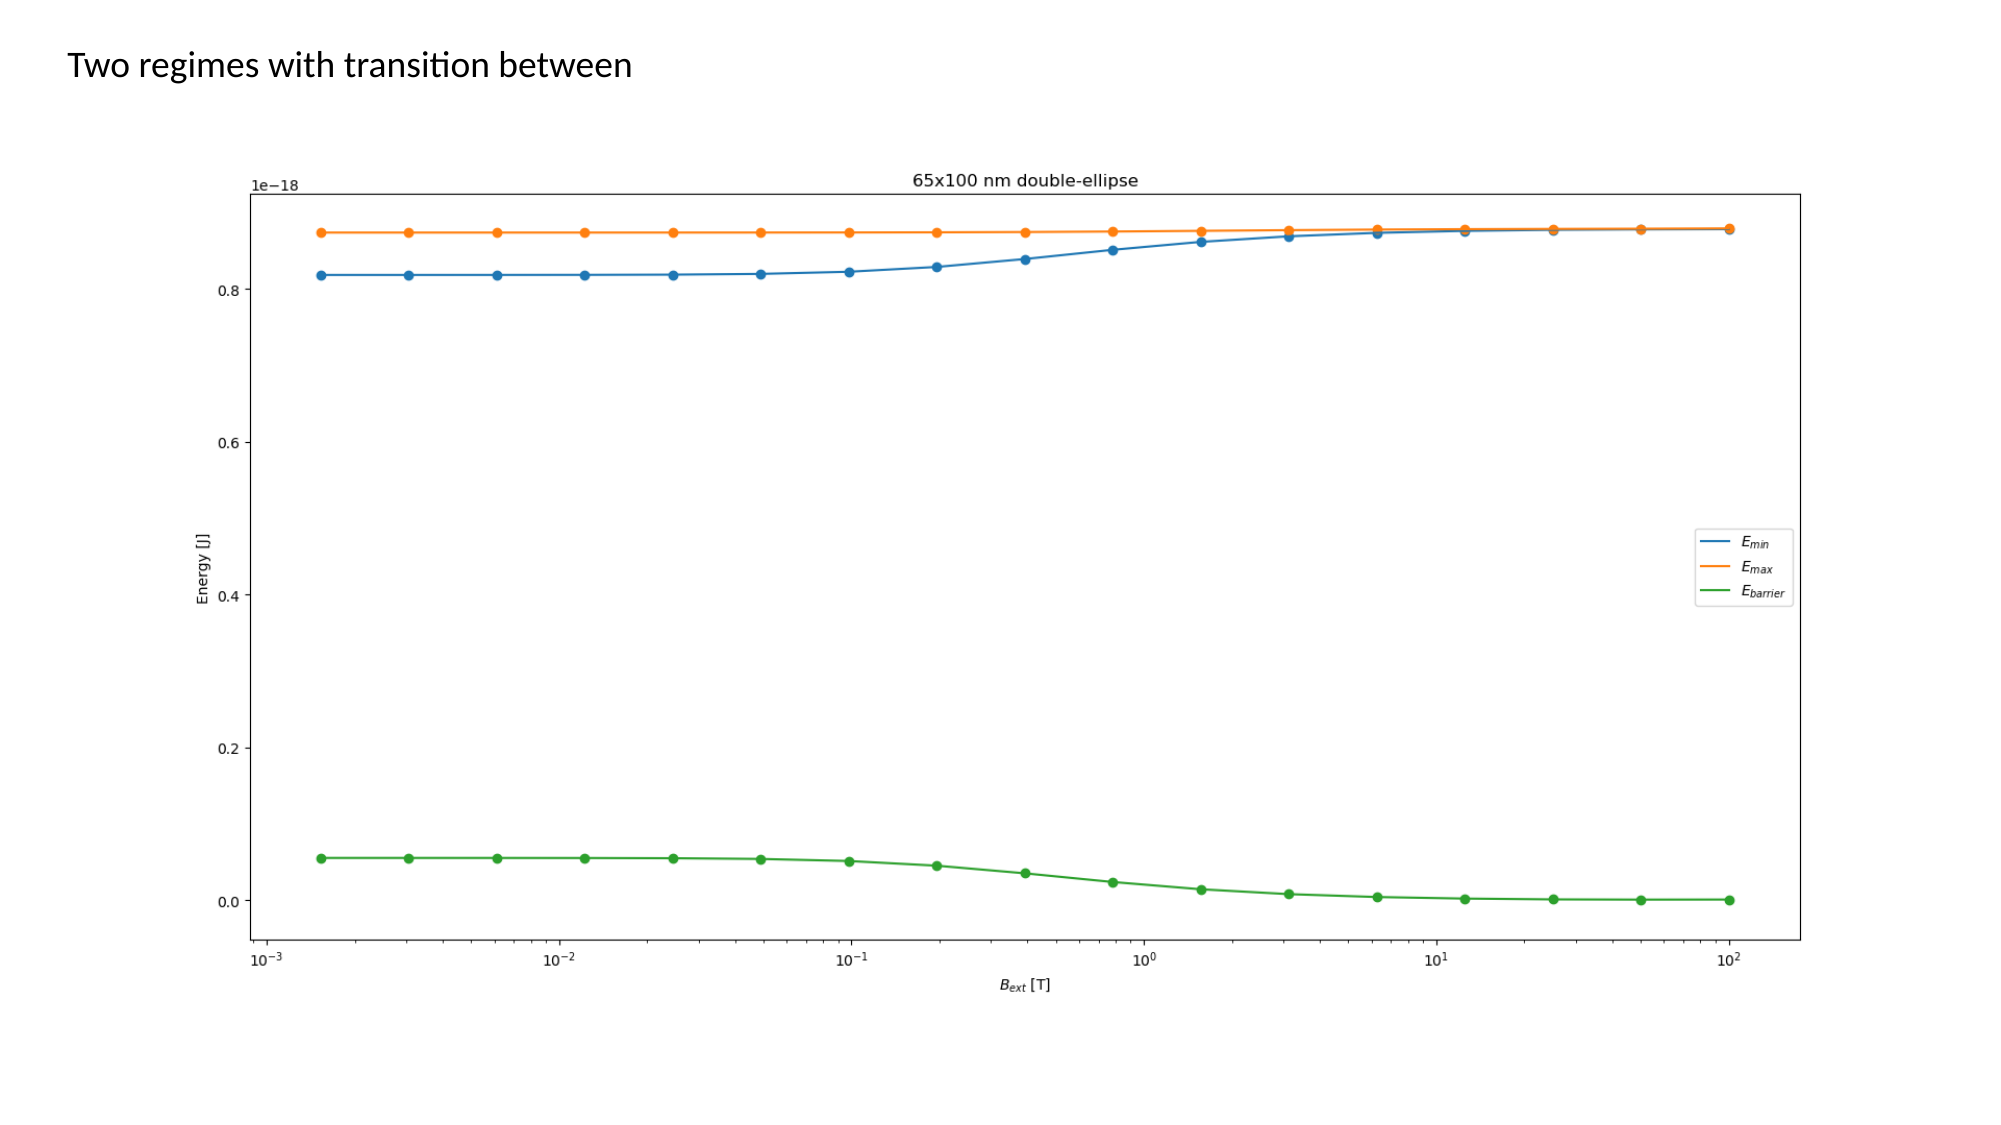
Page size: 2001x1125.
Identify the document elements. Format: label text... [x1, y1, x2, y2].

text_box Two regimes with transition between [52, 32, 871, 79]
picture [0, 79, 2000, 1046]
